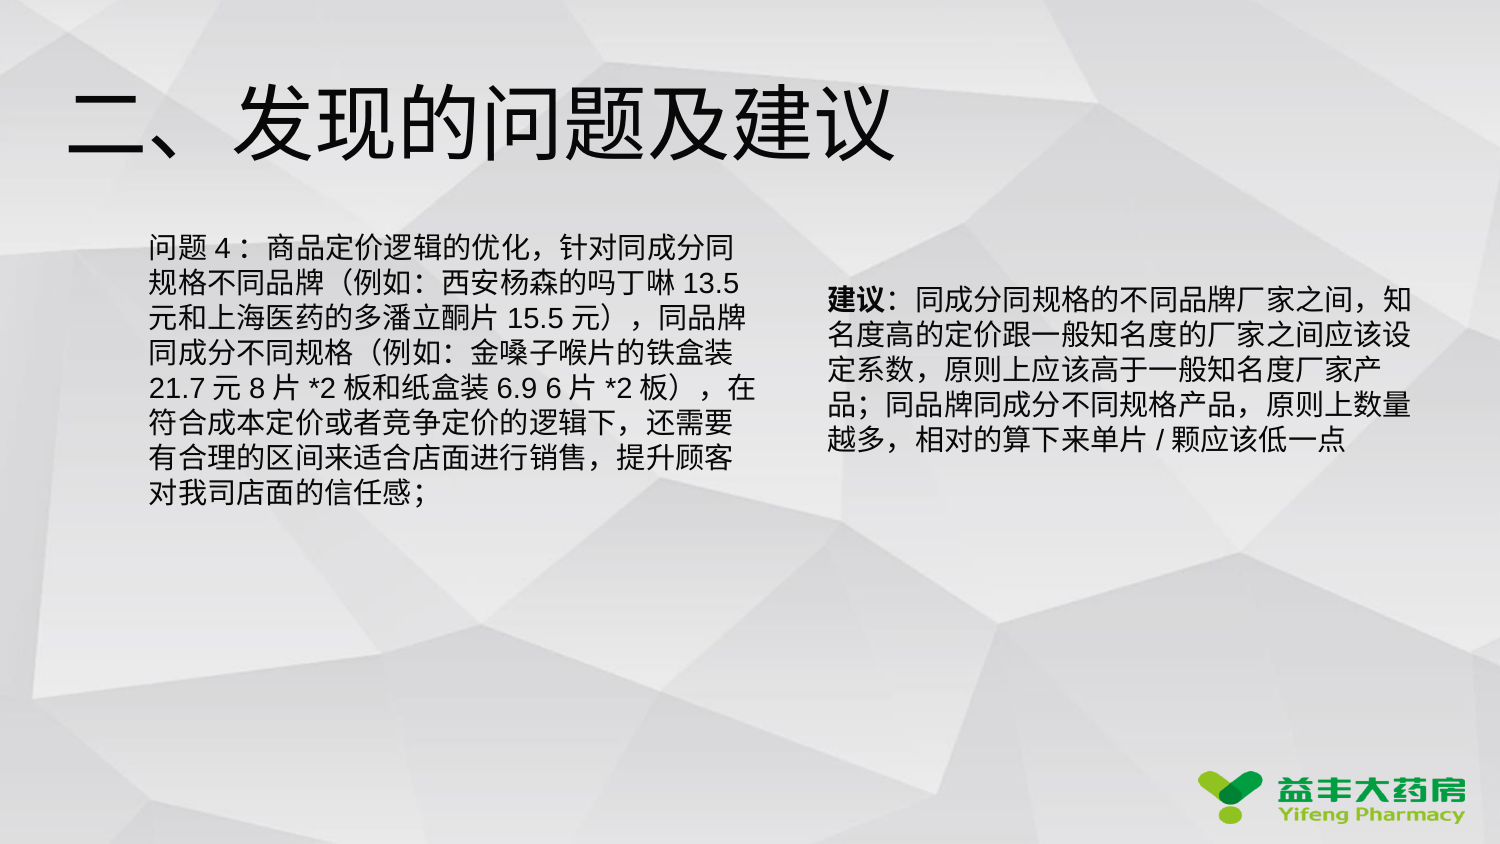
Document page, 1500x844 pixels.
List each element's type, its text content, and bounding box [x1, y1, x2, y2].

picture [0, 0, 1500, 844]
text_box 问题4：商品定价逻辑的优化，针对同成分同规格不同品牌（例如：西安杨森的吗丁啉13.5元和上海医药的多潘立酮片15.5元），同品牌同成分不同规格（例如：金嗓子喉片的铁盒装21.7元8片*2板和纸盒装6.9 6片*2板），在符合成本定价或者竞争定价的逻辑下，还需要有合理的区间来适合店面进行销售，提升顾客对我司店面的信任感； [134, 221, 777, 587]
text_box 建议：同成分同规格的不同品牌厂家之间，知名度高的定价跟一般知名度的厂家之间应该设定系数，原则上应该高于一般知名度厂家产品；同品牌同成分不同规格产品，原则上数量越多，相对的算下来单片/颗应该低一点 [812, 238, 1449, 464]
text_box 二、发现的问题及建议 [50, 64, 1041, 179]
